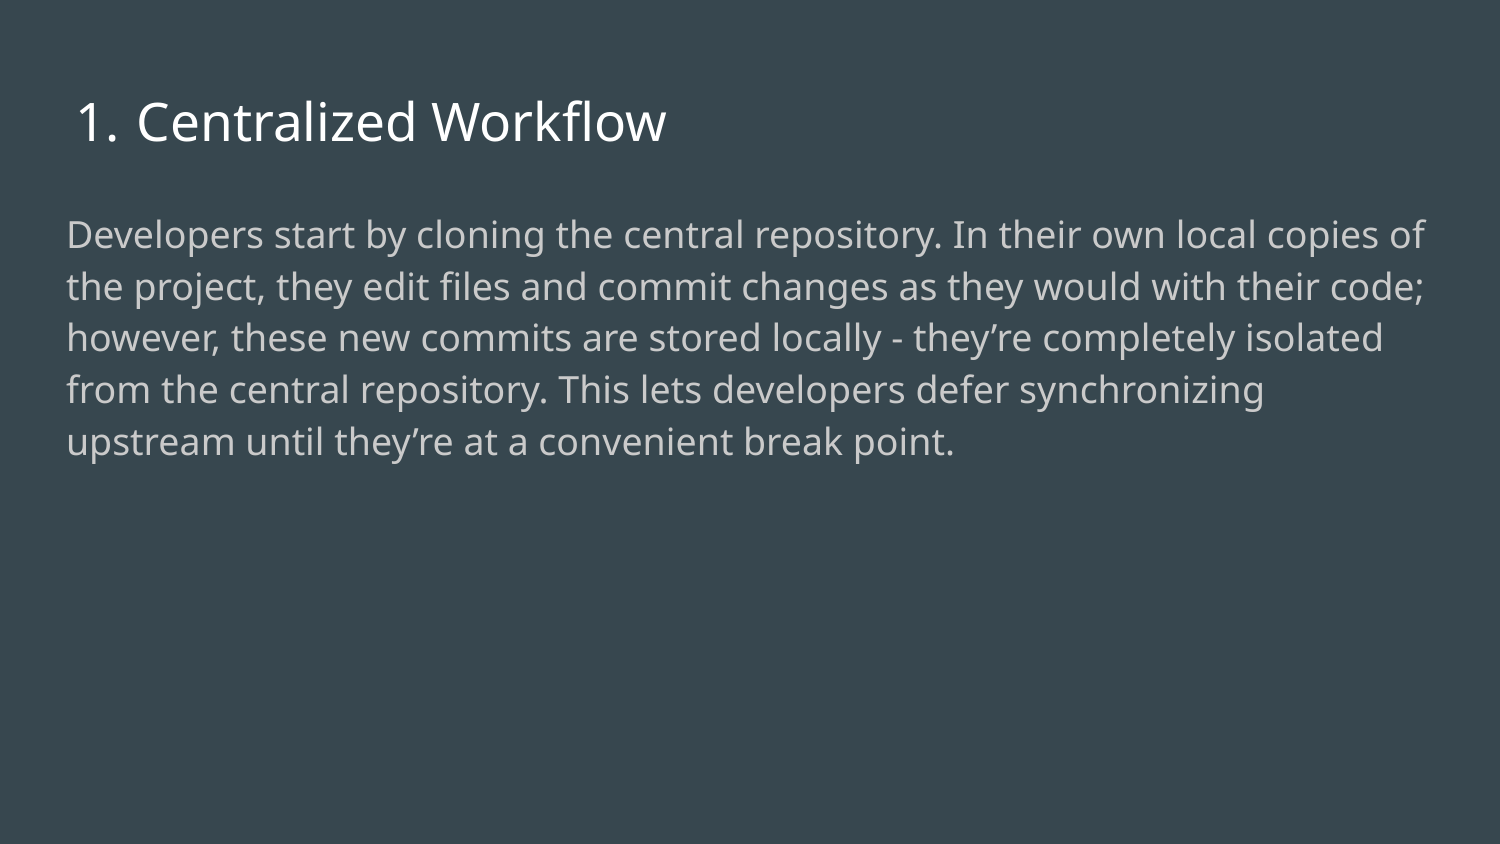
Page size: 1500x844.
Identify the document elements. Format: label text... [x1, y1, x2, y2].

title Centralized Workflow [51, 72, 1449, 167]
list Developers start by cloning the central repository. In their own local copies of the project, they edit files and commit changes as they would with their code; however, these new commits are stored locally - they’re completely isolated from the central repository. This lets developers defer synchronizing upstream until they’re at a convenient break point. [51, 189, 1449, 750]
